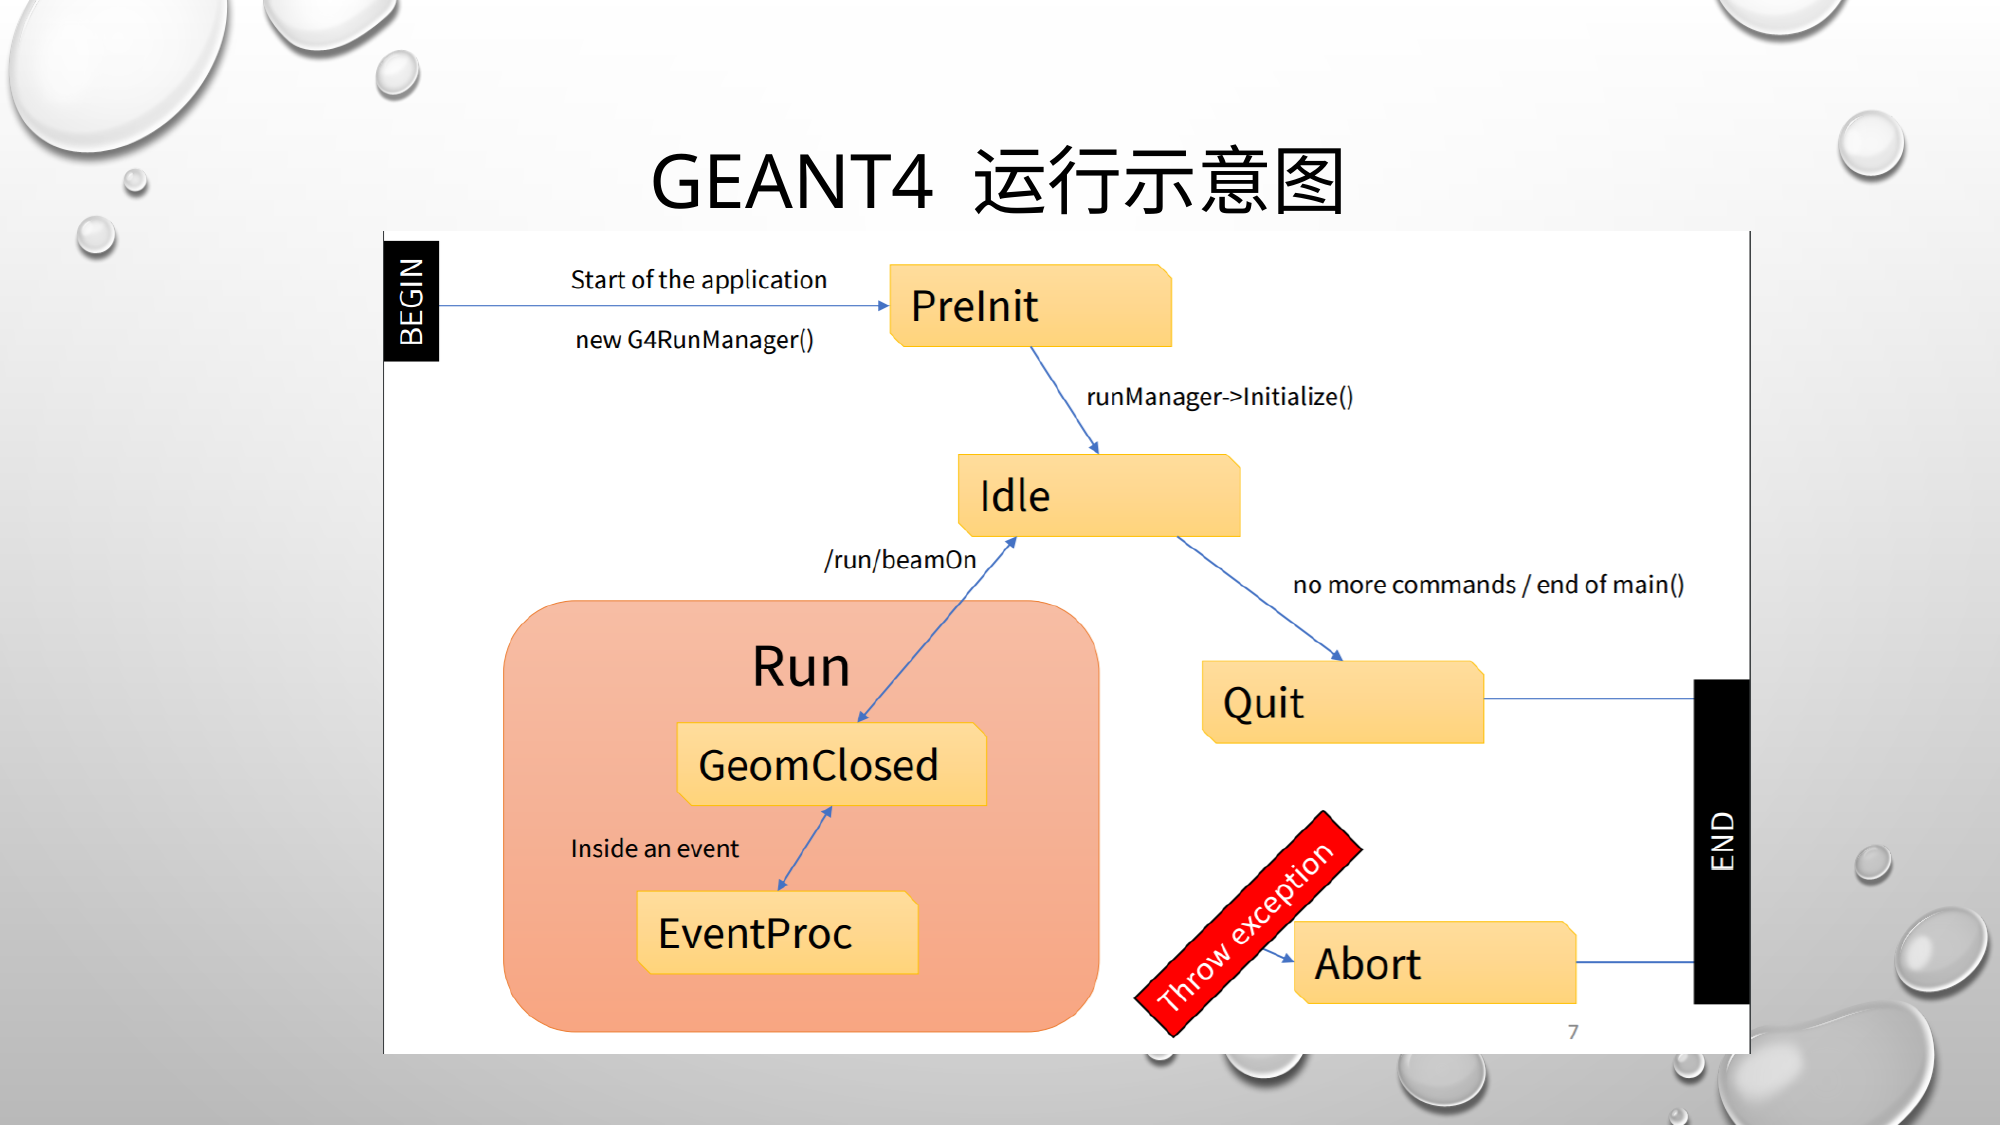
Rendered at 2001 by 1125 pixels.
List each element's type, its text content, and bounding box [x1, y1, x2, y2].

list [382, 231, 1751, 1054]
picture [0, 0, 2000, 1125]
title geant4 运行示意图 [148, 53, 1849, 316]
